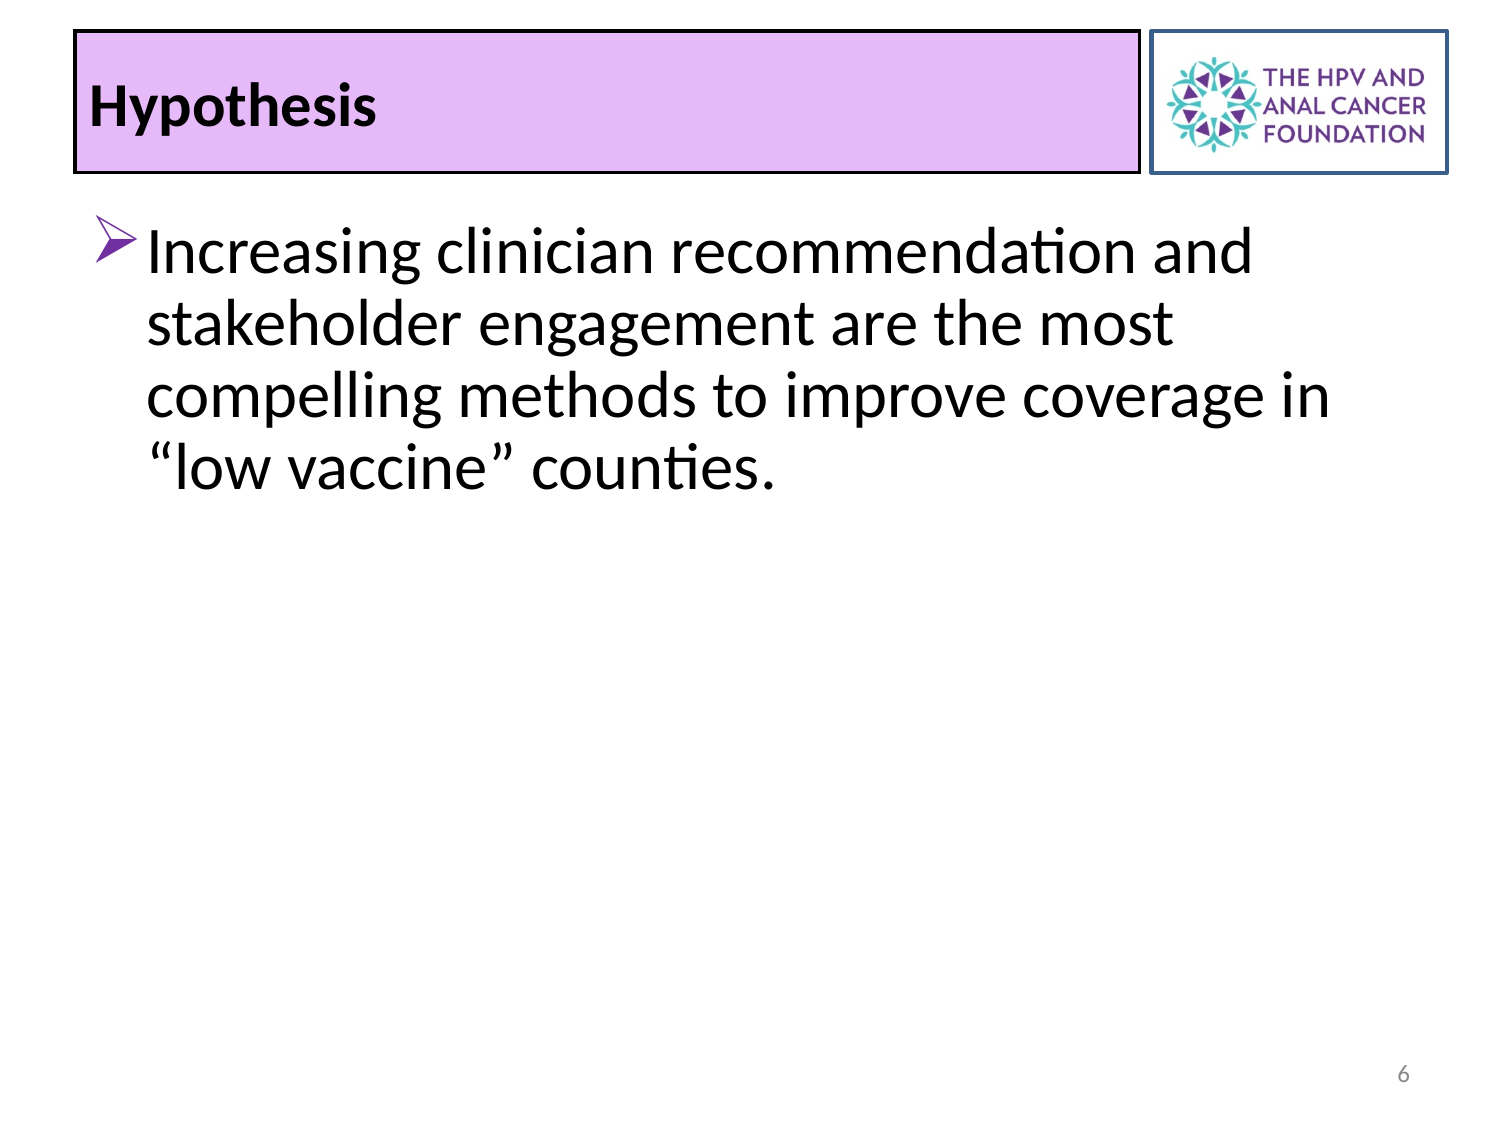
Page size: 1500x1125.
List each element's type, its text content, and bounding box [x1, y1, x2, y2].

text_box [1149, 29, 1449, 175]
text_box Hypothesis [75, 31, 1140, 173]
slide_number 6 [1074, 1042, 1425, 1103]
list Increasing clinician recommendation and stakeholder engagement are the most compelling methods to improve coverage in “low vaccine” counties. [75, 208, 1459, 1035]
